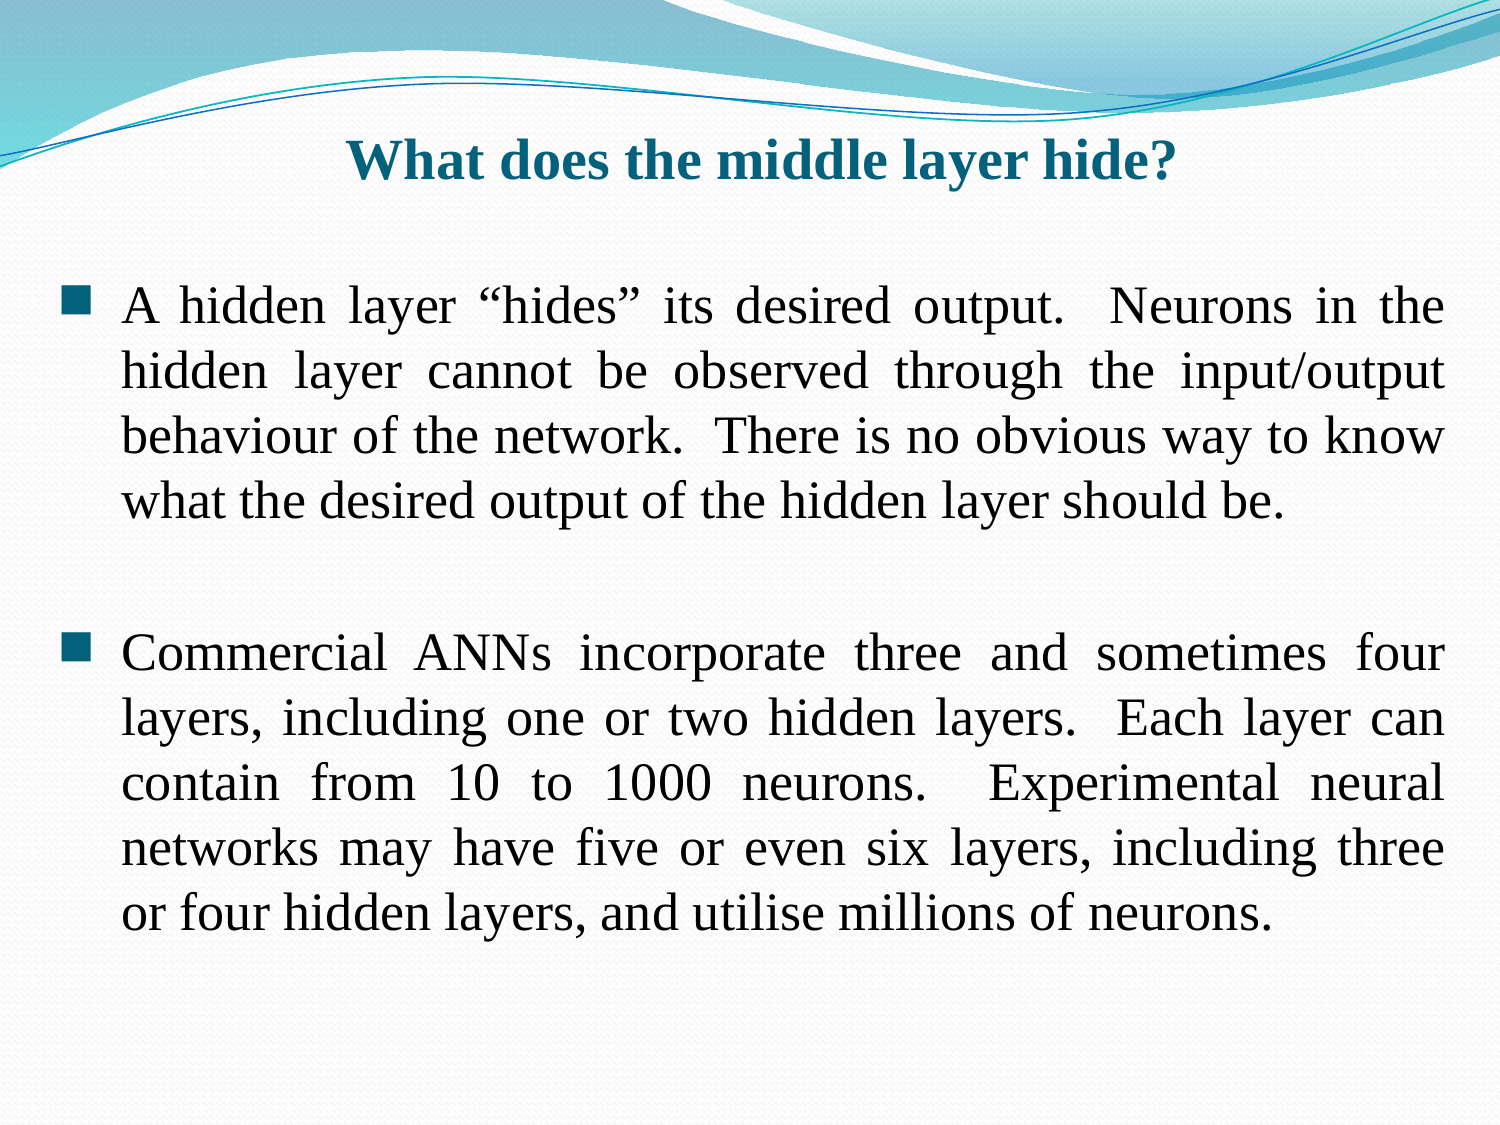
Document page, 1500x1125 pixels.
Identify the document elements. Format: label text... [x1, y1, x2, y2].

text_box A hidden layer “hides” its desired output. Neurons in the hidden layer cannot be observed through the input/output behaviour of the network. There is no obvious way to know what the desired output of the hidden layer should be. Commercial ANNs incorporate three and sometimes four layers, including one or two hidden layers. Each layer can contain from 10 to 1000 neurons. Experimental neural networks may have five or even six layers, including three or four hidden layers, and utilise millions of neurons. [49, 262, 1463, 1088]
text_box What does the middle layer hide? [75, 99, 1450, 213]
